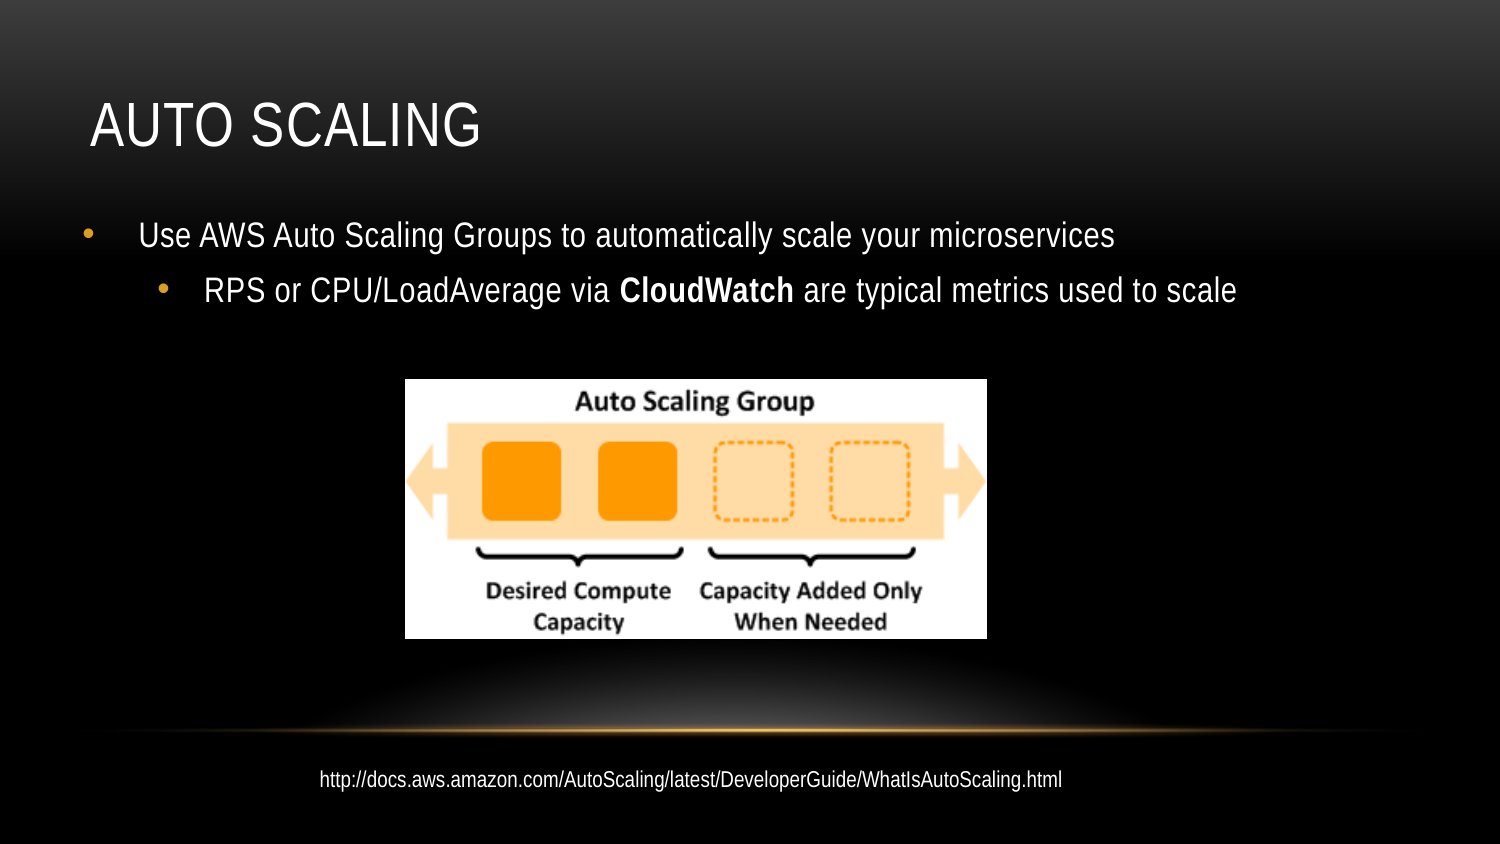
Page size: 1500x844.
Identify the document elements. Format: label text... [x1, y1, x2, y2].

text_box http://docs.aws.amazon.com/AutoScaling/latest/DeveloperGuide/WhatIsAutoScaling.html [304, 756, 1269, 799]
title Auto Scaling [75, 33, 1425, 175]
list Use AWS Auto Scaling Groups to automatically scale your microservices RPS or CPU/LoadAverage via CloudWatch are typical metrics used to scale [67, 196, 1418, 808]
picture [0, 0, 1500, 844]
